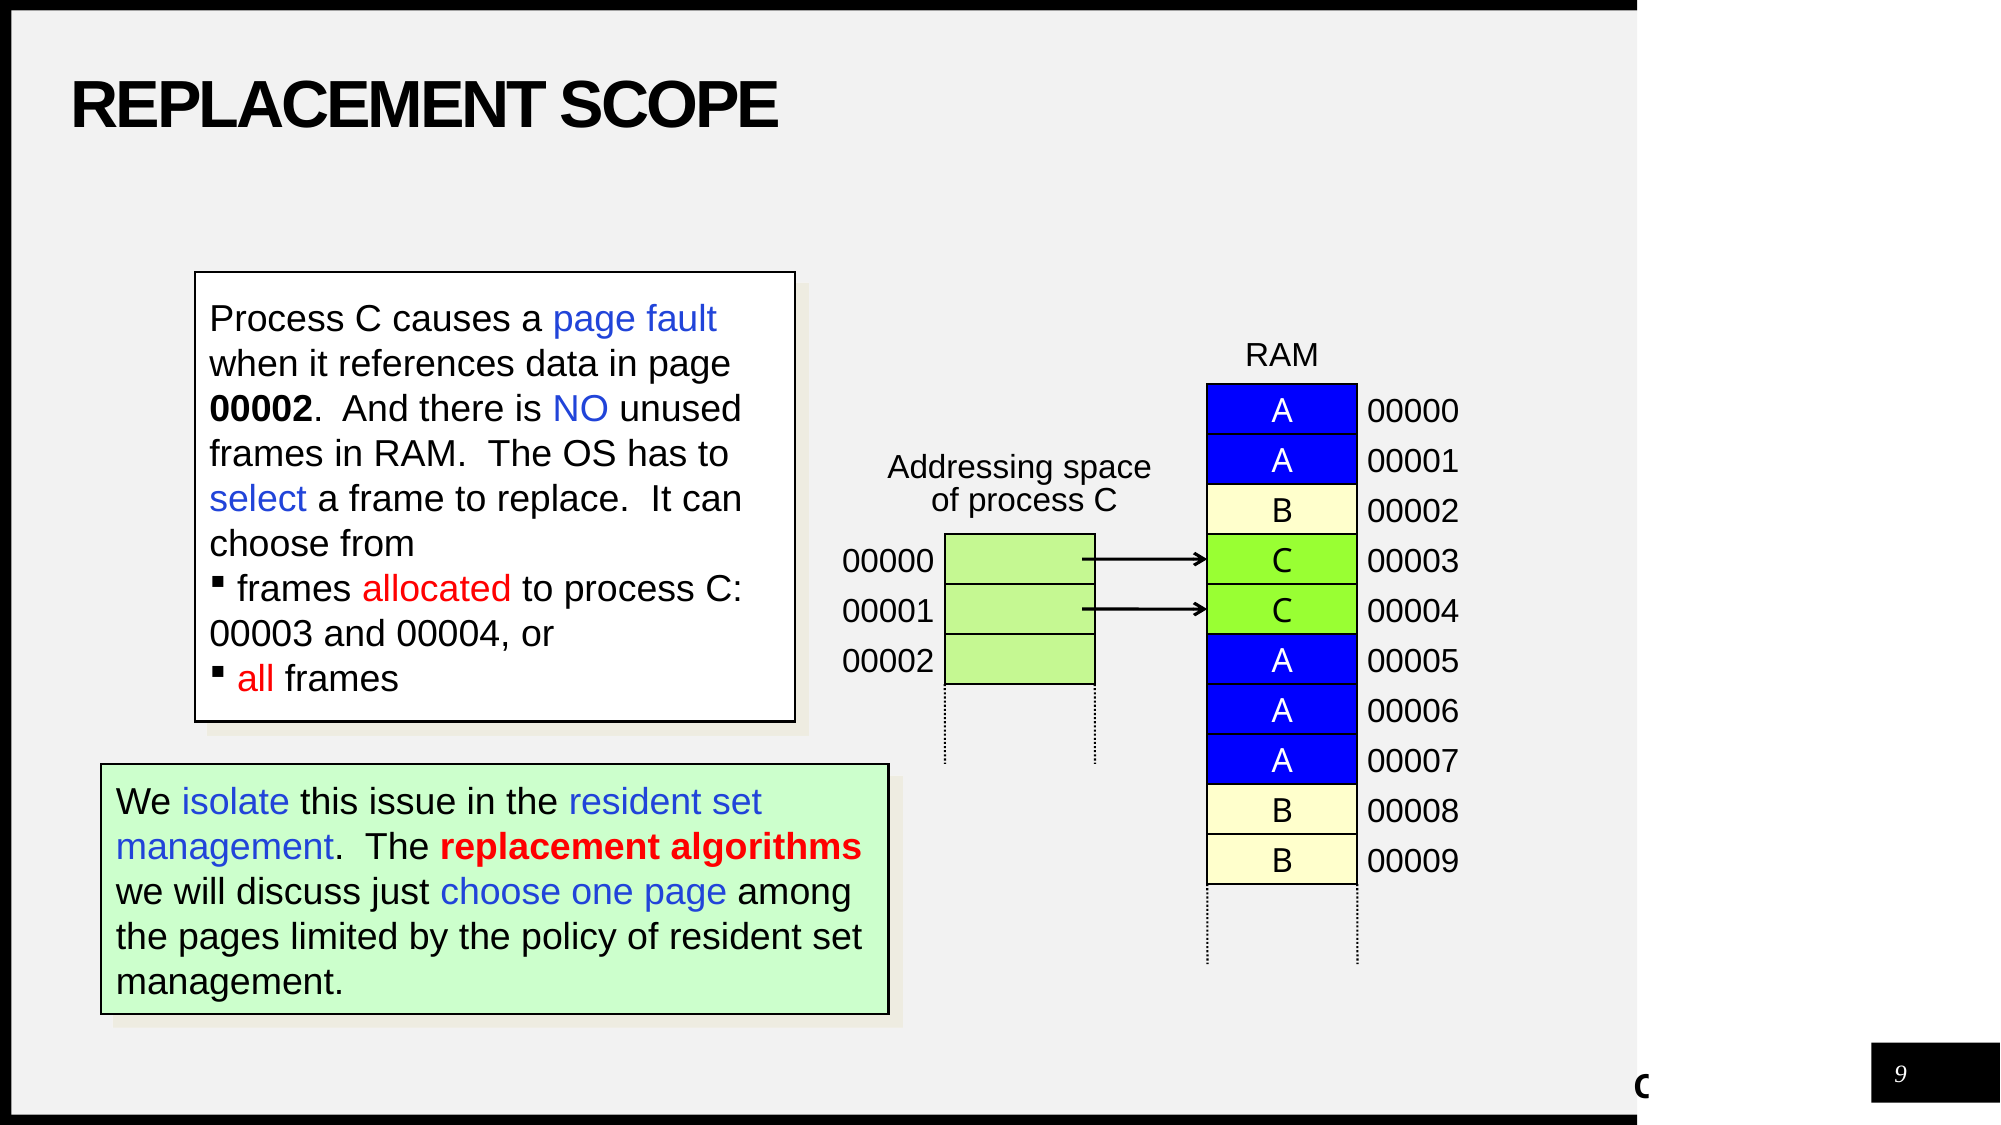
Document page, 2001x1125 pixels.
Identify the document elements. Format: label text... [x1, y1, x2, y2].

text_box A [1207, 384, 1358, 434]
text_box 00002 [819, 634, 944, 685]
title Replacement scope [70, 70, 1580, 142]
text_box 00000 [819, 534, 944, 584]
text_box RAM [1182, 334, 1383, 372]
text_box 00009 [1358, 834, 1483, 885]
text_box 00007 [1358, 734, 1483, 784]
text_box 00004 [1358, 584, 1483, 634]
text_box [944, 534, 1095, 685]
text_box Process C causes a page fault when it references data in page 00002. And there is NO unused frames in RAM. The OS has to select a frame to replace. It can choose from frames allocated to process C: 00003 and 00004, or all frames [194, 271, 795, 722]
text_box A [1207, 734, 1358, 784]
text_box [1095, 601, 1208, 617]
text_box C [1207, 534, 1358, 585]
slide_number 9 [1877, 1050, 1924, 1096]
text_box A [1207, 634, 1358, 685]
text_box 00003 [1358, 534, 1483, 584]
text_box Addressing space of process C [919, 446, 1120, 522]
text_box [1095, 551, 1208, 567]
text_box 00001 [819, 584, 944, 634]
text_box A [1207, 685, 1358, 734]
text_box A [1207, 434, 1358, 484]
text_box B [1207, 484, 1358, 534]
text_box C [1207, 585, 1358, 634]
text_box 00002 [1358, 484, 1483, 534]
text_box We isolate this issue in the resident set management. The replacement algorithms we will discuss just choose one page among the pages limited by the policy of resident set management. [101, 764, 889, 1014]
text_box 00000 [1358, 384, 1483, 434]
text_box 00005 [1358, 634, 1483, 684]
text_box 00006 [1358, 684, 1483, 734]
text_box 00008 [1358, 784, 1483, 834]
text_box 00001 [1358, 434, 1483, 484]
text_box B [1207, 835, 1358, 885]
text_box B [1207, 784, 1358, 835]
